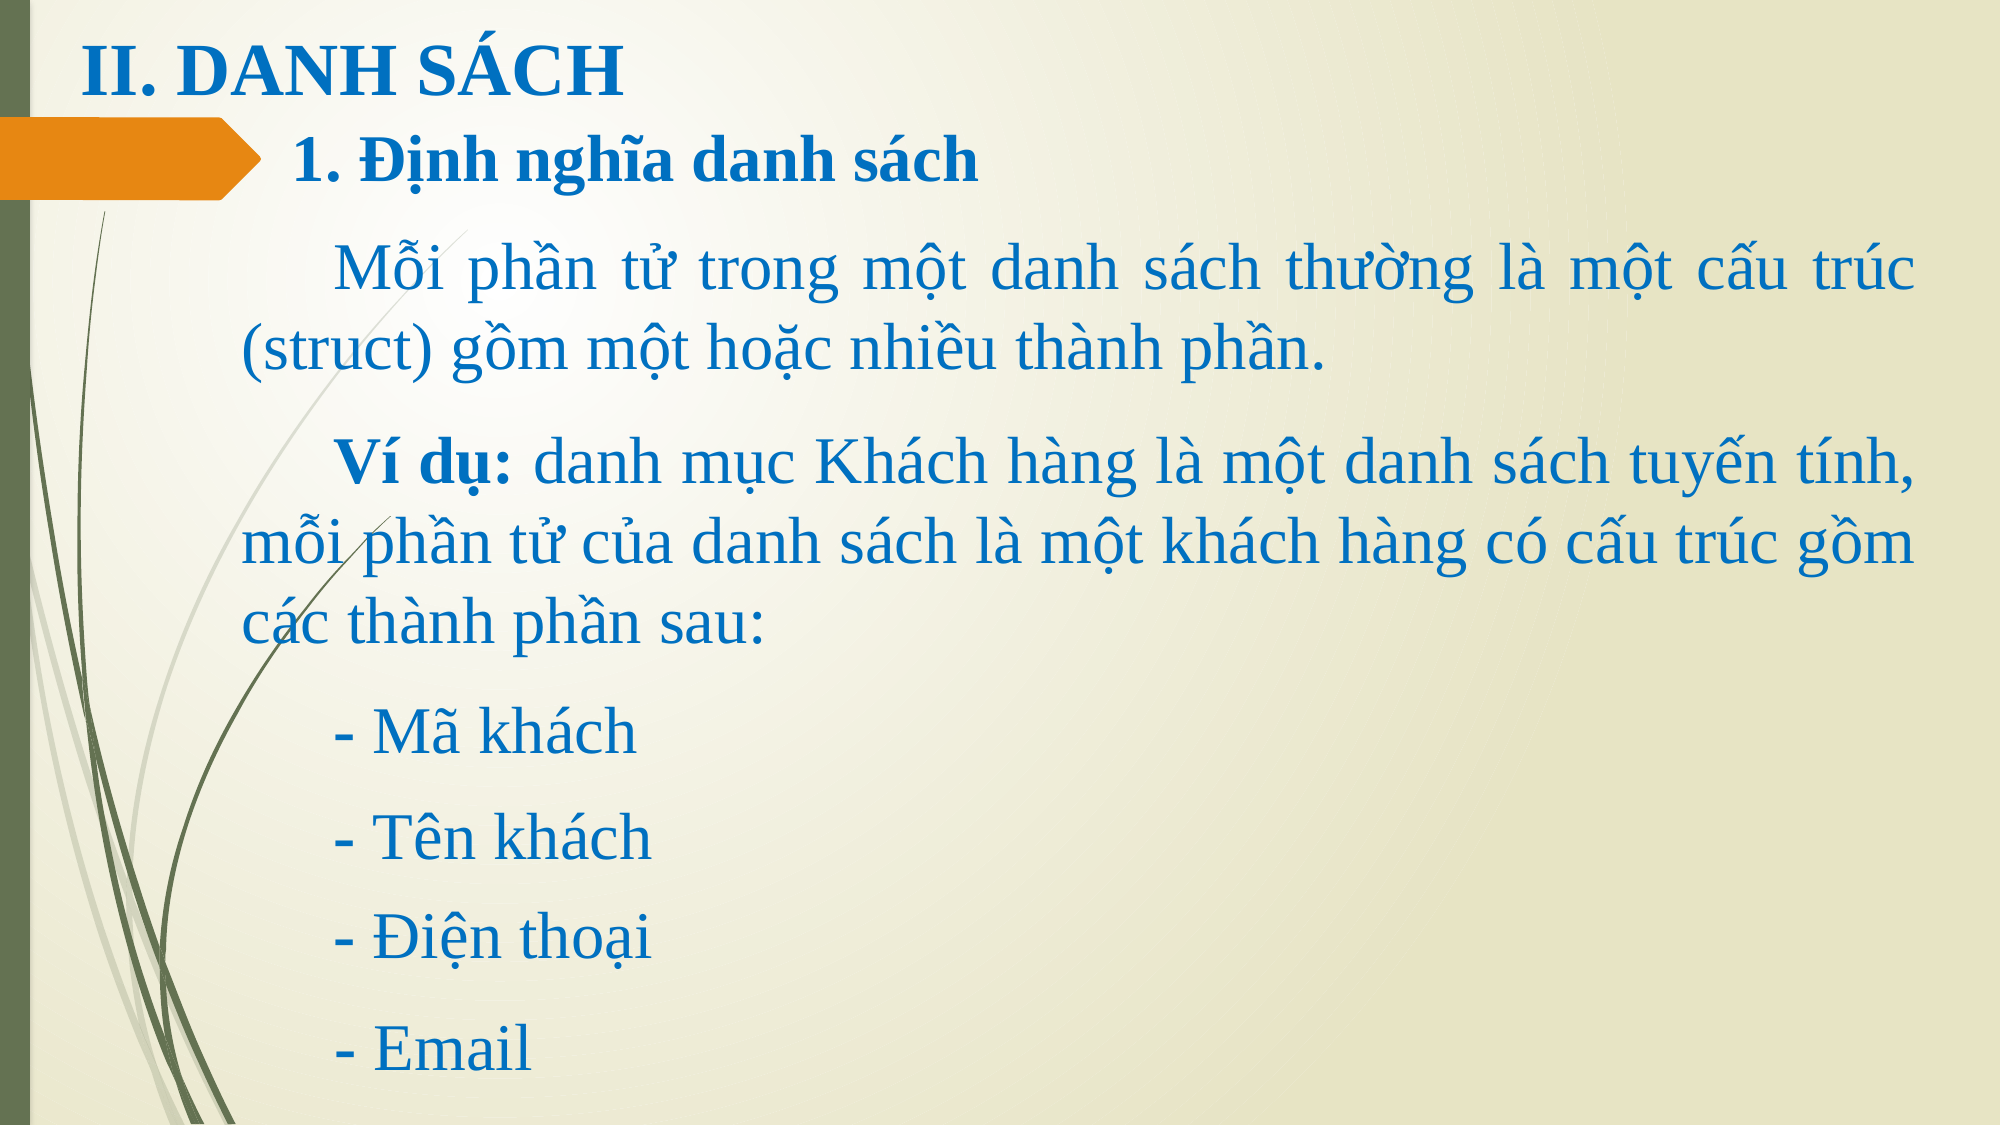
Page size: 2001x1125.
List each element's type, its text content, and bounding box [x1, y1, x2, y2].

text_box Mỗi phần tử trong một danh sách thường là một cấu trúc (struct) gồm một hoặc nhiều thành phần. [226, 215, 1934, 390]
text_box - Điện thoại [226, 884, 1934, 980]
text_box Ví dụ: danh mục Khách hàng là một danh sách tuyến tính, mỗi phần tử của danh sách là một khách hàng có cấu trúc gồm các thành phần sau: [226, 409, 1934, 664]
title II. DANH SÁCH [65, 12, 2000, 120]
text_box 1. Định nghĩa danh sách [276, 107, 995, 202]
text_box - Email [227, 996, 1935, 1091]
text_box - Tên khách [226, 785, 1934, 880]
text_box - Mã khách [226, 679, 1934, 775]
